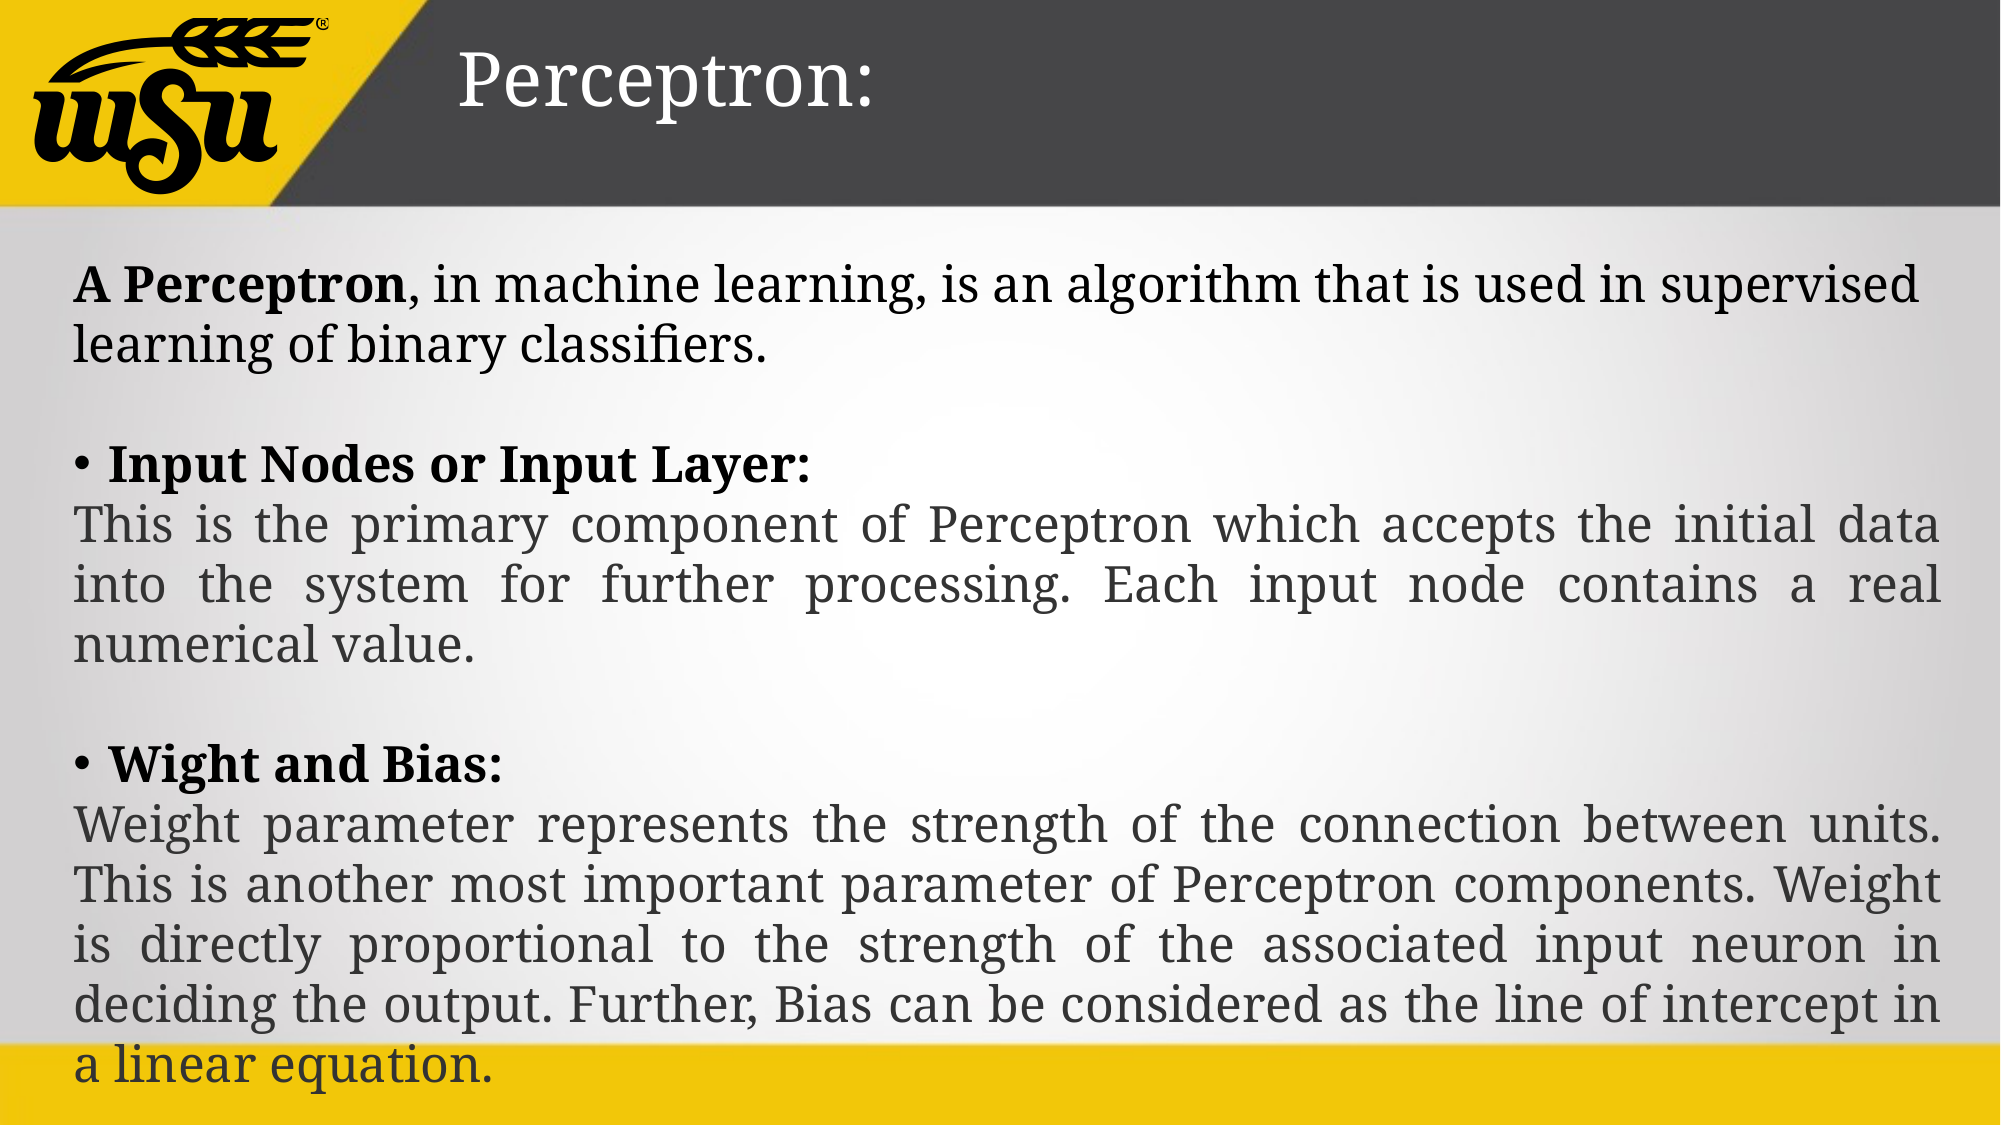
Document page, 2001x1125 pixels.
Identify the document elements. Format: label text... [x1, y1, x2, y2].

text_box A Perceptron, in machine learning, is an algorithm that is used in supervised learning of binary classifiers. Input Nodes or Input Layer: This is the primary component of Perceptron which accepts the initial data into the system for further processing. Each input node contains a real numerical value. Wight and Bias: Weight parameter represents the strength of the connection between units. This is another most important parameter of Perceptron components. Weight is directly proportional to the strength of the associated input neuron in deciding the output. Further, Bias can be considered as the line of intercept in a linear equation. [58, 245, 1958, 1125]
list Perceptron: [412, 34, 1875, 180]
picture [0, 0, 2001, 1125]
